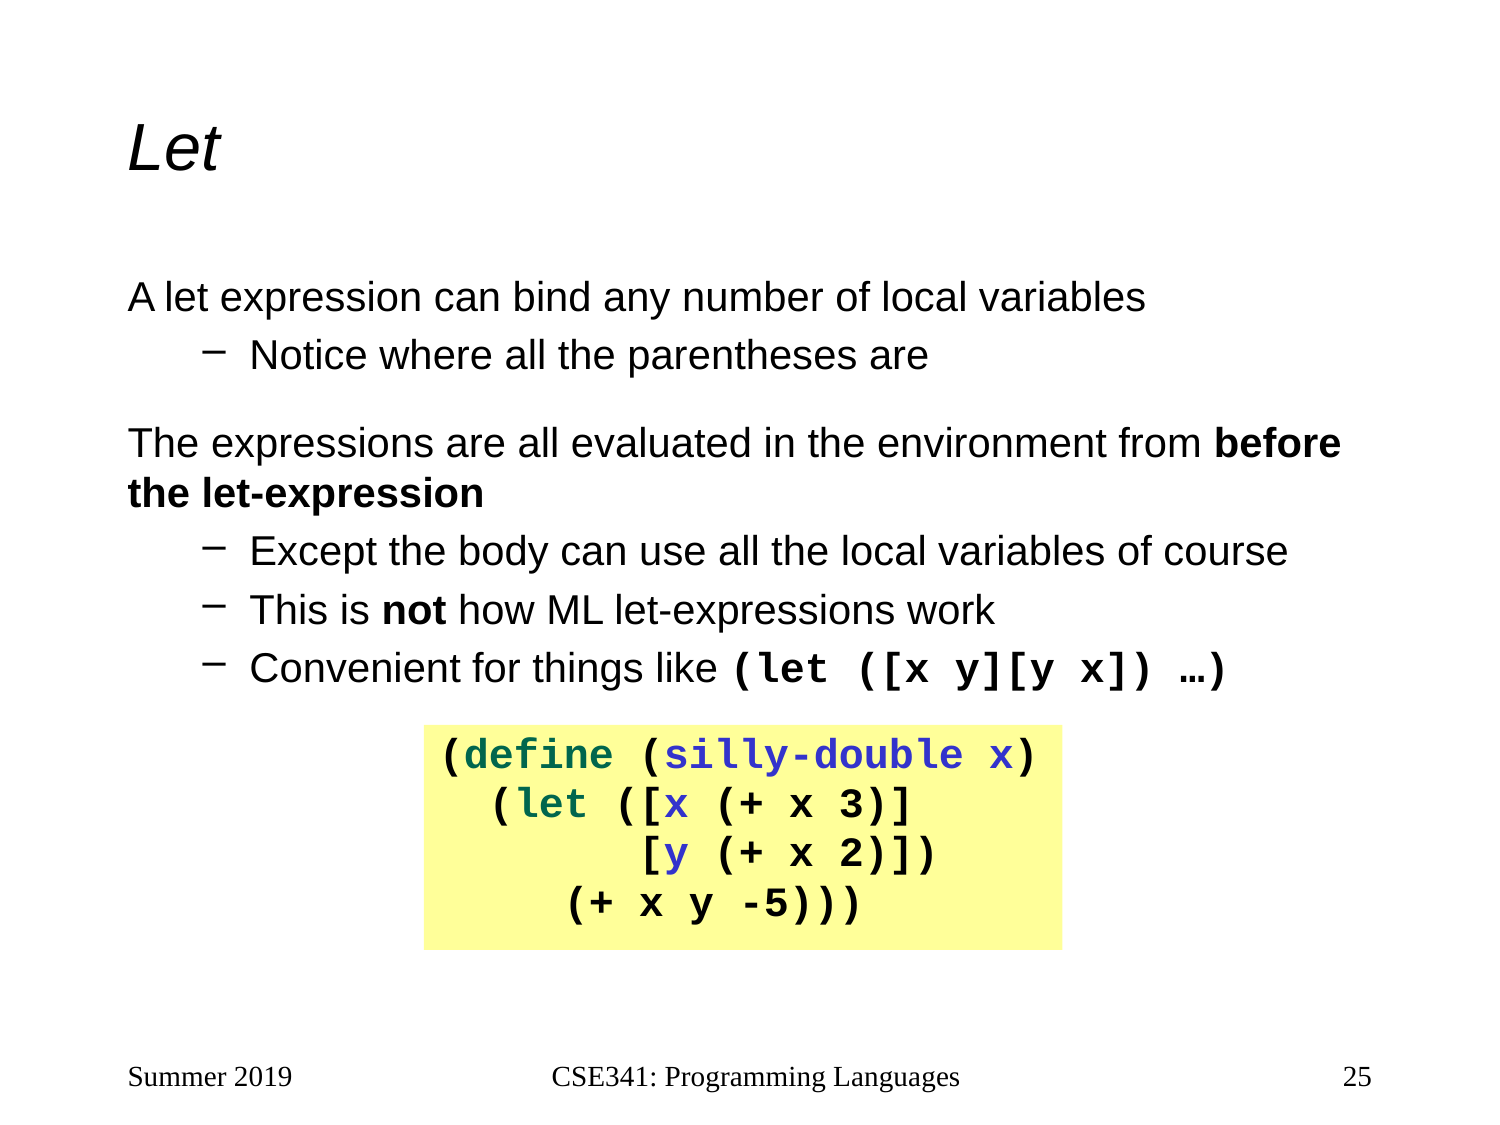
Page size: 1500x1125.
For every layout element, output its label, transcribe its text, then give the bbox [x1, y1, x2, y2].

list A let expression can bind any number of local variables Notice where all the parentheses are The expressions are all evaluated in the environment from before the let-expression Except the body can use all the local variables of course This is not how ML let-expressions work Convenient for things like (let ([x y][y x]) …) [112, 262, 1388, 701]
slide_number 25 [1074, 1049, 1388, 1125]
text_box (define (silly-double x) (let ([x (+ x 3)] [y (+ x 2)]) (+ x y -5))) [423, 724, 1063, 950]
slide_number Summer 2019 [112, 1049, 426, 1125]
title Let [112, 49, 1388, 238]
footer CSE341: Programming Languages [474, 1049, 1038, 1125]
